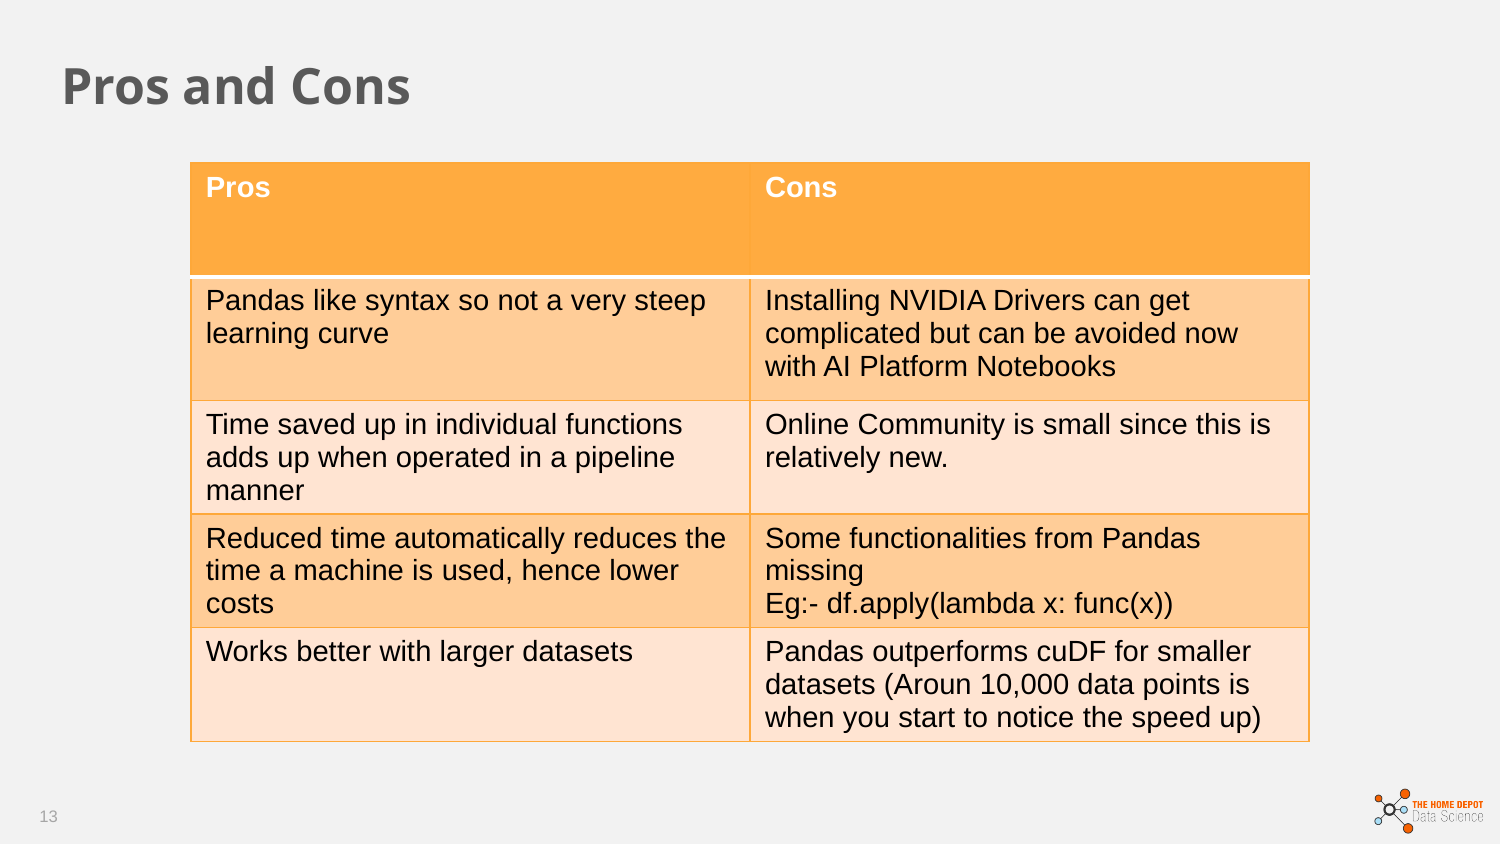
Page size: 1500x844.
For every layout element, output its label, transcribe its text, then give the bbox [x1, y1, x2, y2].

table_header Pros [192, 164, 749, 275]
table_cell Reduced time automatically reduces the time a machine is used, hence lower costs [192, 515, 749, 627]
table_header Cons [751, 164, 1308, 275]
table_cell Time saved up in individual functions adds up when operated in a pipeline manner [192, 401, 749, 513]
table_cell Some functionalities from Pandas missing Eg:- df.apply(lambda x: func(x)) [751, 515, 1308, 627]
table_cell Installing NVIDIA Drivers can get complicated but can be avoided now with AI Platform Notebooks [751, 279, 1308, 400]
subtitle Pros and Cons [46, 39, 1179, 116]
table_cell Pandas like syntax so not a very steep learning curve [192, 279, 749, 400]
table_cell Online Community is small since this is relatively new. [751, 401, 1308, 513]
table_cell Pandas outperforms cuDF for smaller datasets (Aroun 10,000 data points is when you start to notice the speed up) [751, 628, 1308, 741]
table_cell Works better with larger datasets [192, 628, 749, 741]
picture [1359, 776, 1500, 844]
